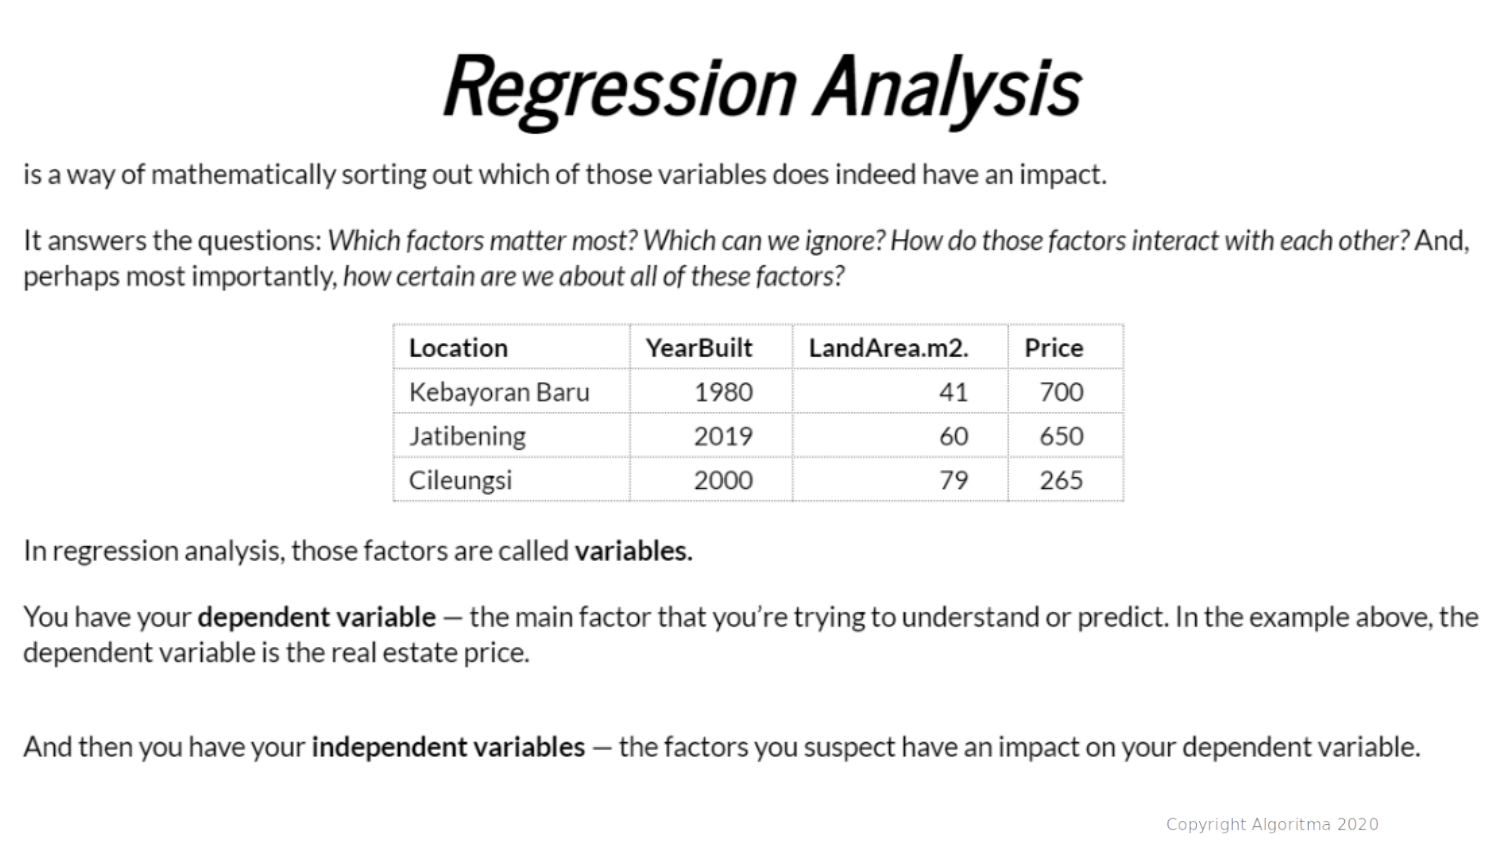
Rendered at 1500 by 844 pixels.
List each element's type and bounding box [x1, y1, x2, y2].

picture [12, 49, 1488, 773]
picture [1050, 804, 1494, 844]
